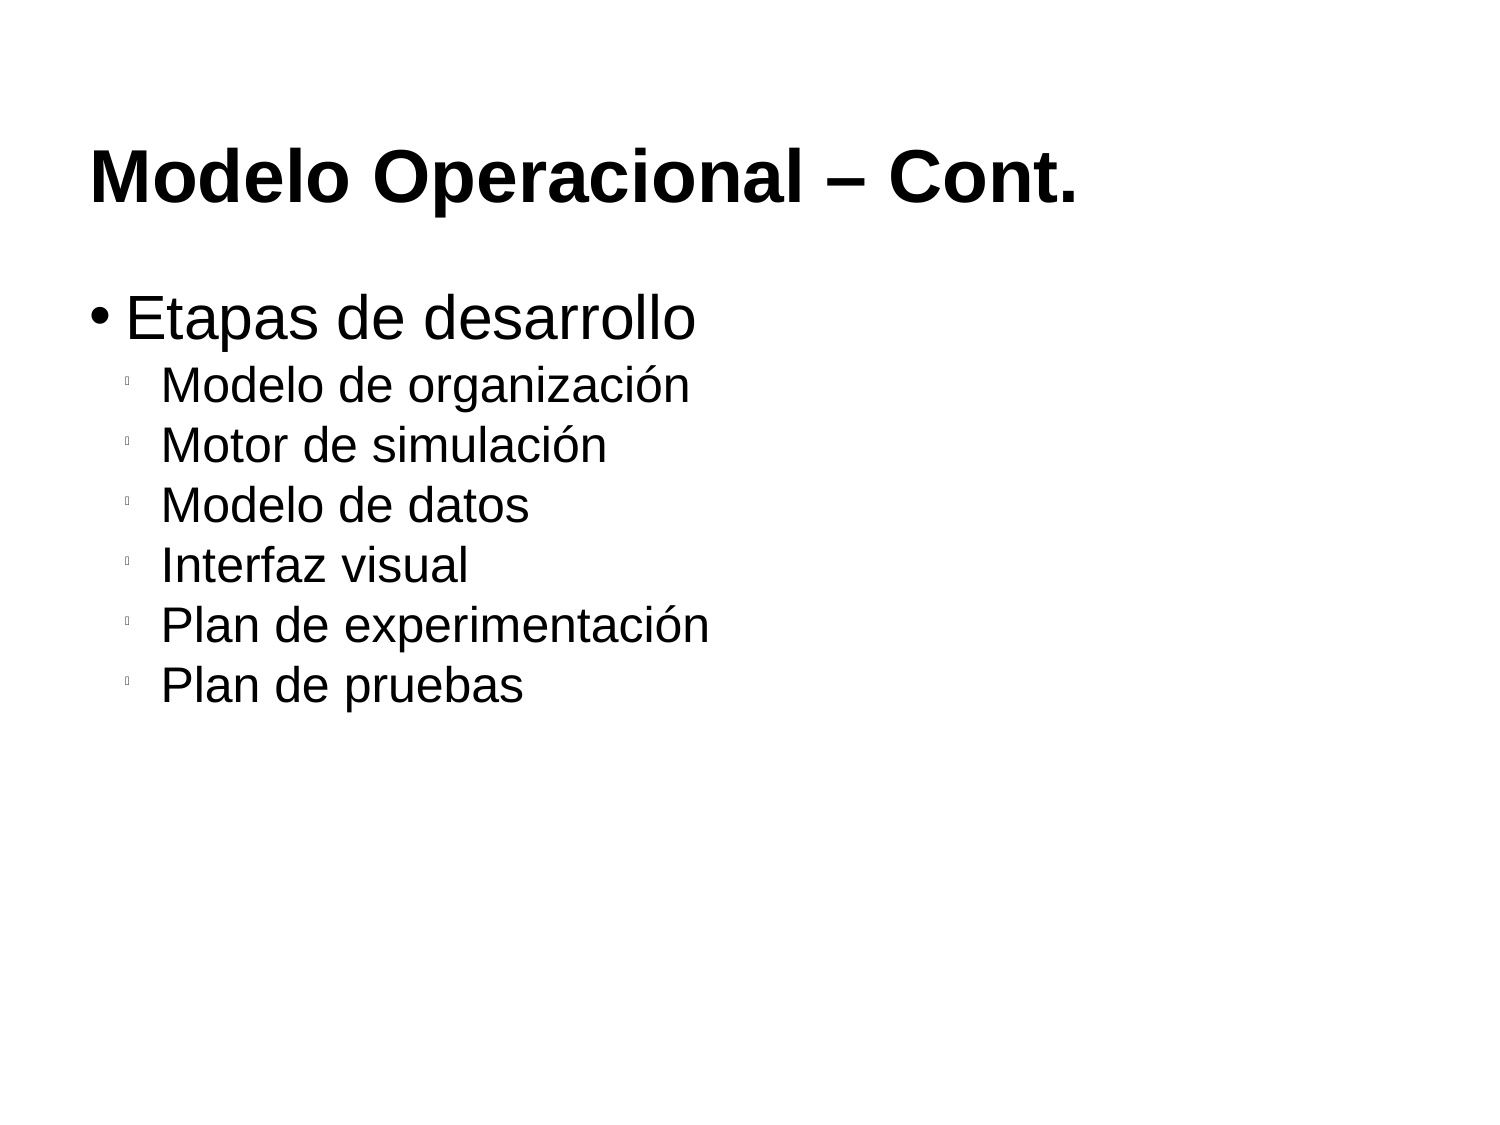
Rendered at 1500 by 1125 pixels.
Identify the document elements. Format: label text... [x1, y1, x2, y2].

text_box Etapas de desarrollo Modelo de organización Motor de simulación Modelo de datos Interfaz visual Plan de experimentación Plan de pruebas [74, 262, 1425, 1078]
text_box Modelo Operacional – Cont. [74, 45, 1425, 233]
